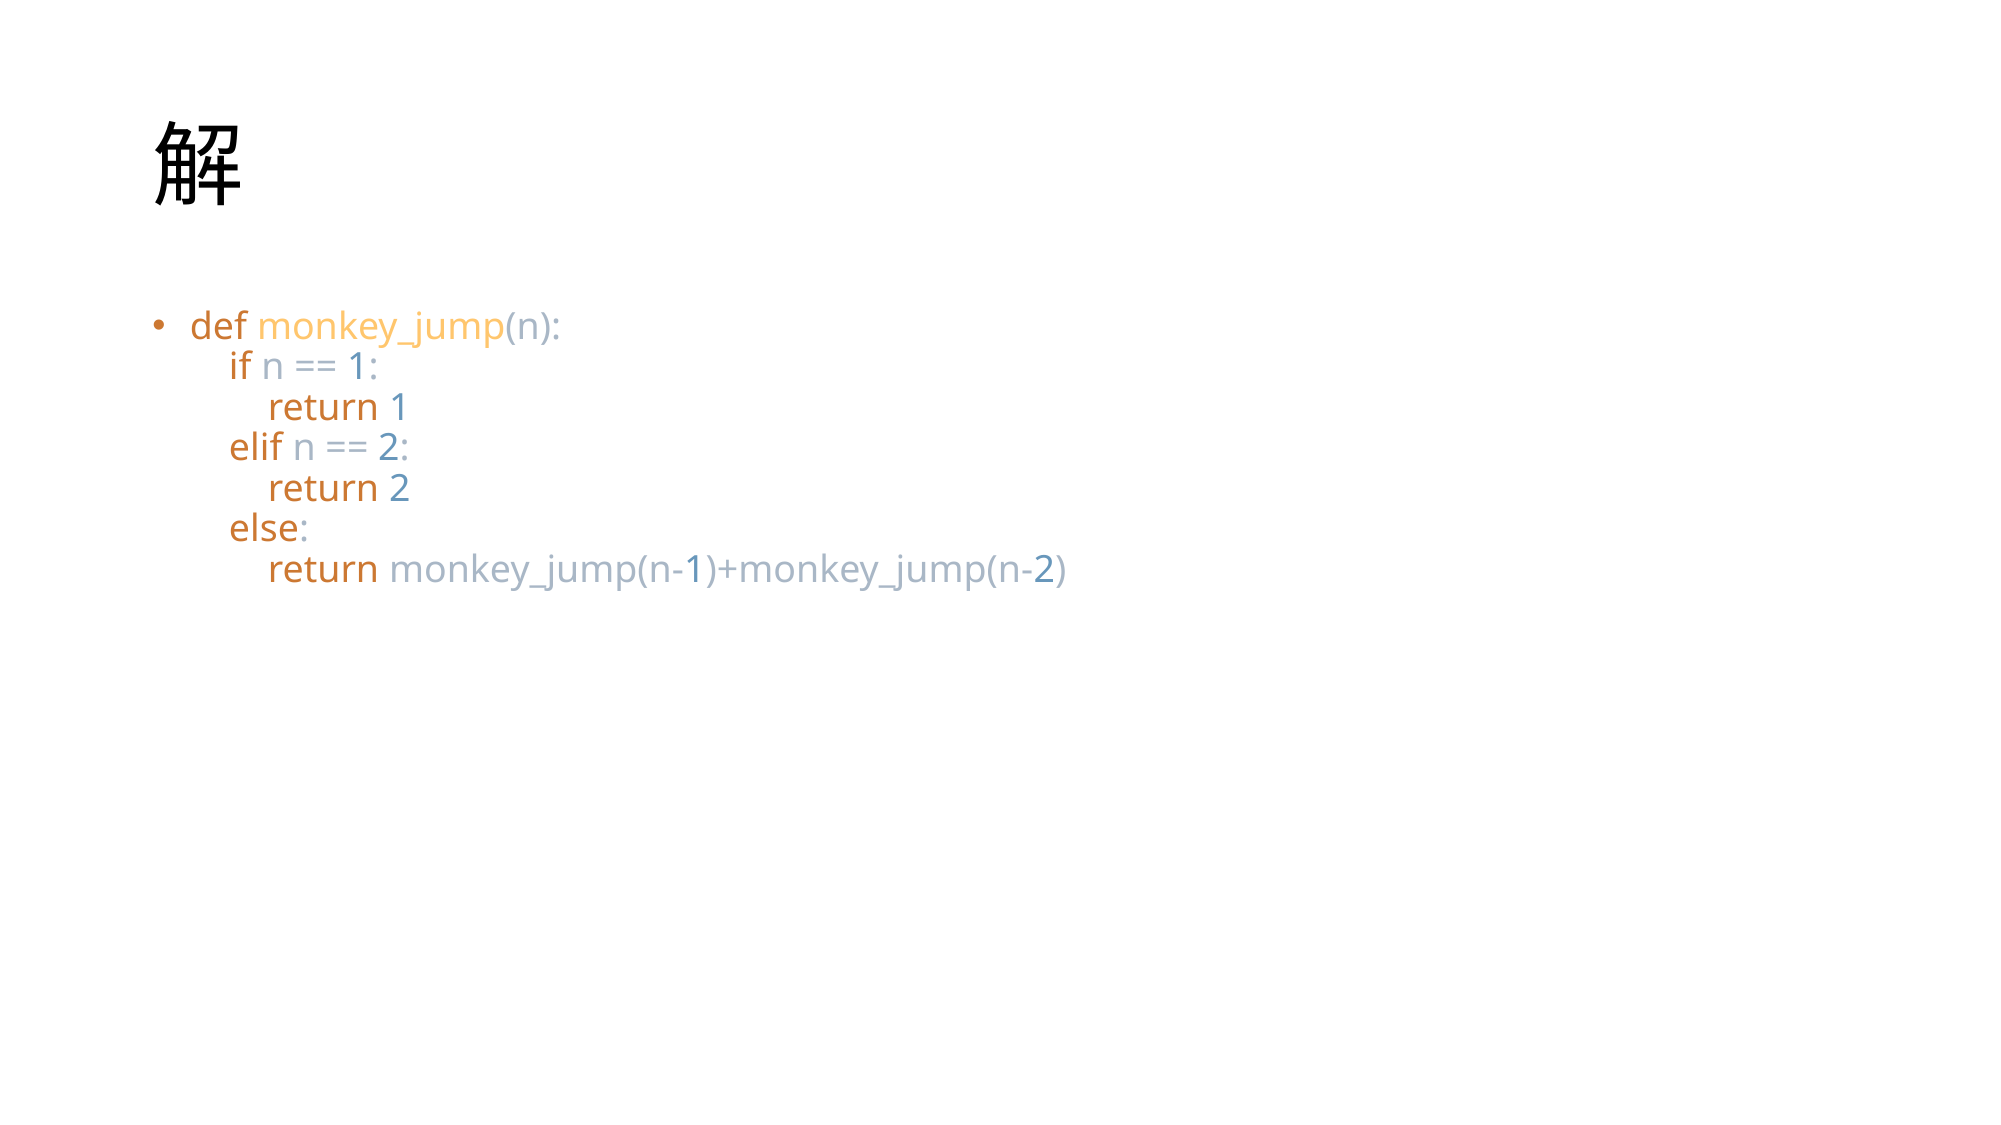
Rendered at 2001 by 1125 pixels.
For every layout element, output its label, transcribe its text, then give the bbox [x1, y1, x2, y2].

list def monkey_jump(n): if n == 1: return 1 elif n == 2: return 2 else: return monkey_jump(n-1)+monkey_jump(n-2) [137, 299, 1863, 1014]
title 解 [137, 59, 1863, 278]
